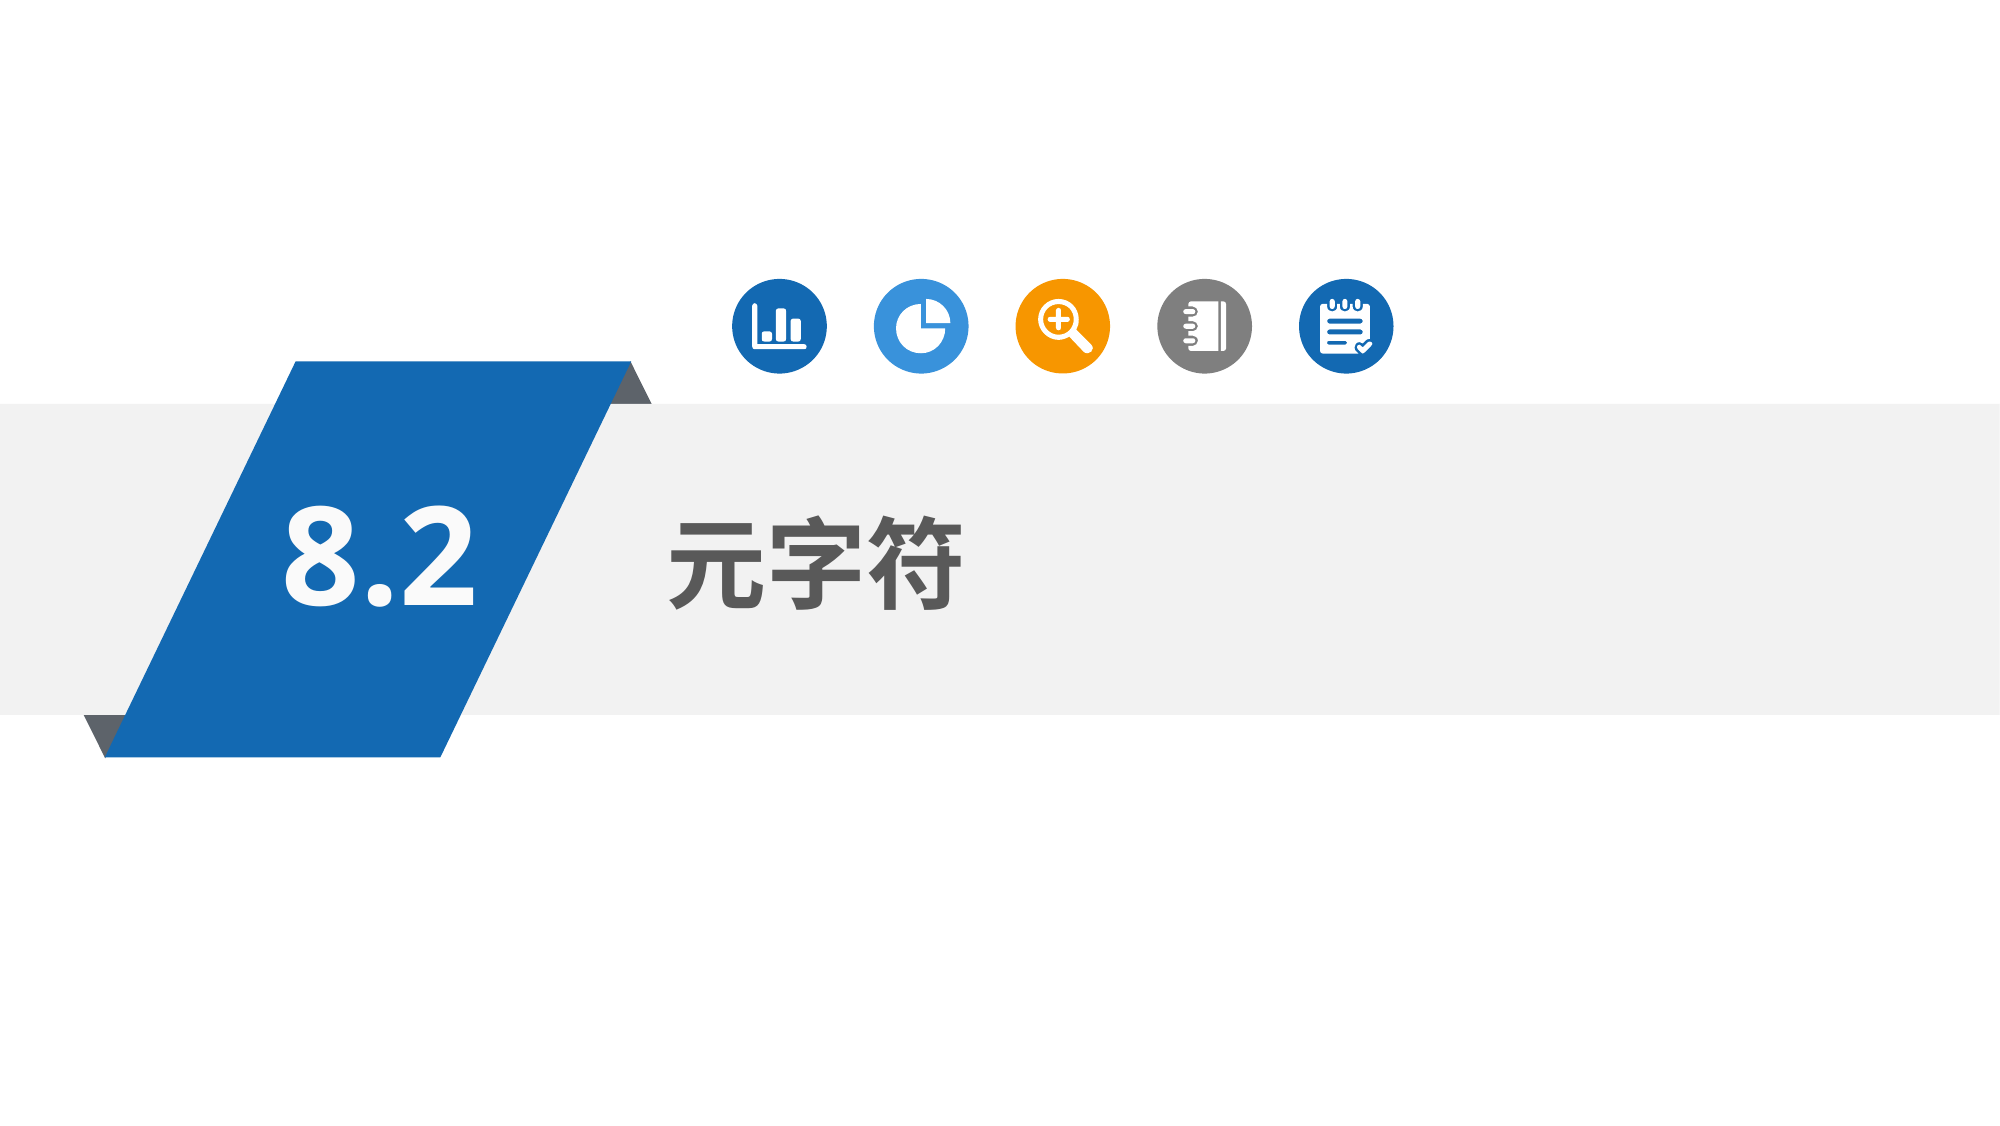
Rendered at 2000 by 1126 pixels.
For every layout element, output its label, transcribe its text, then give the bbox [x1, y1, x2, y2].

text_box 元字符 [651, 494, 1756, 630]
text_box 8.2 [266, 460, 552, 641]
